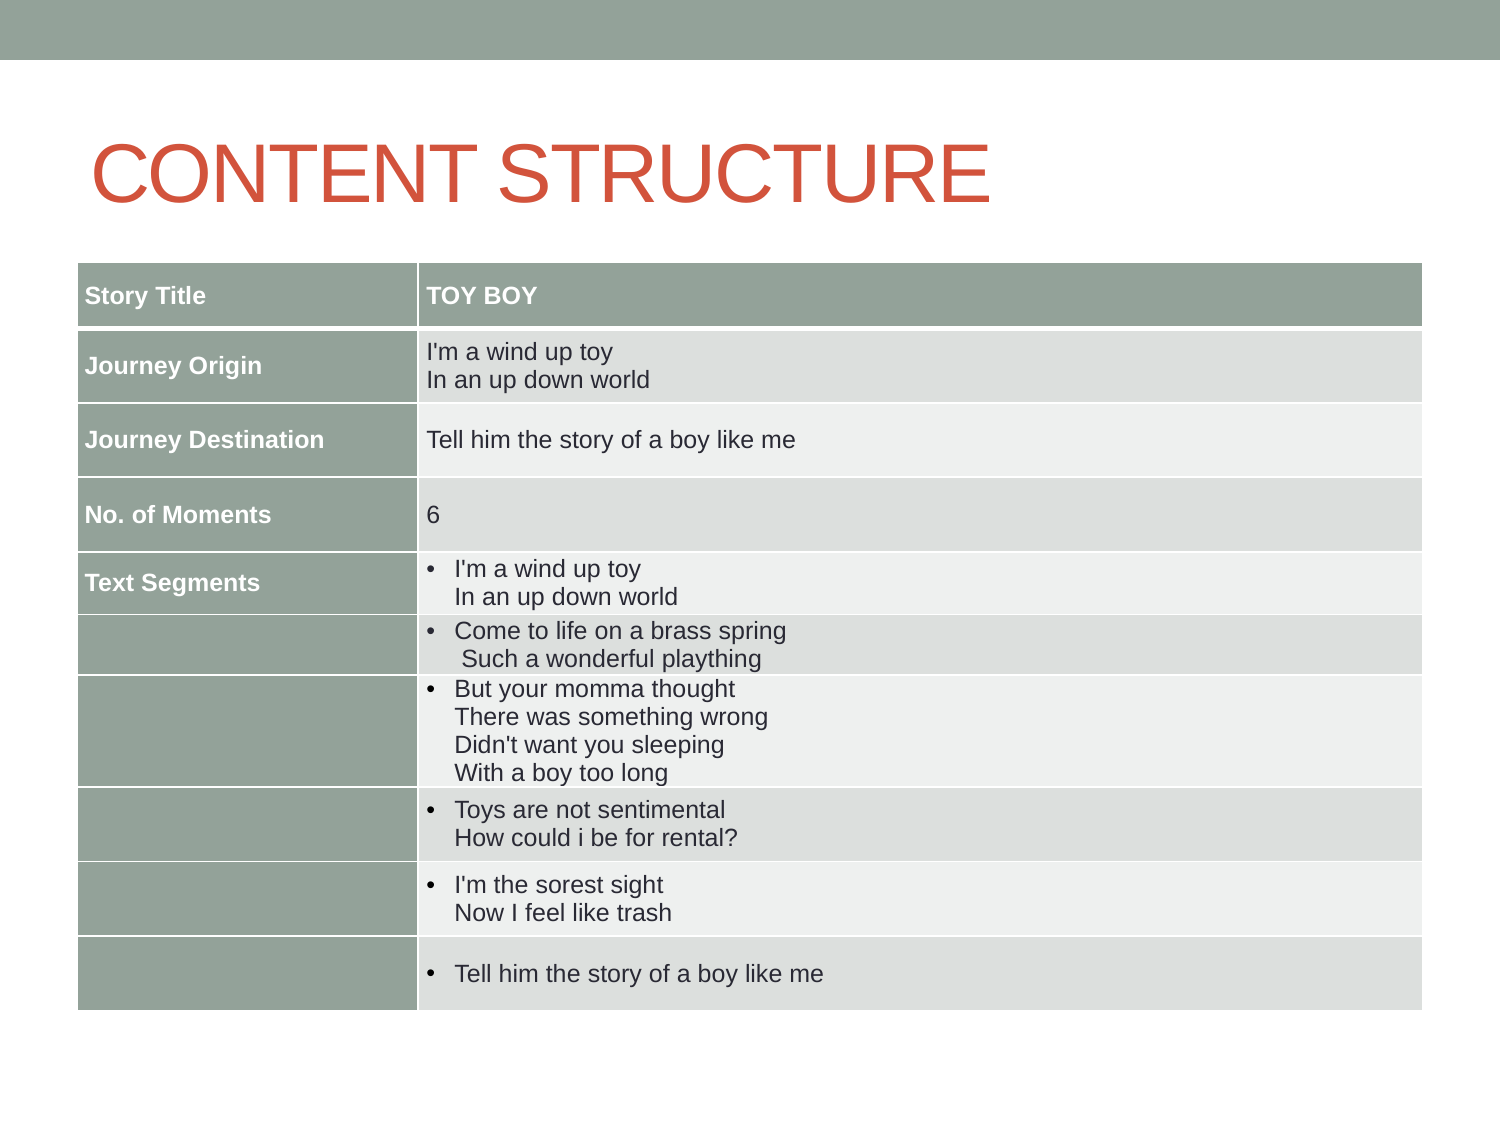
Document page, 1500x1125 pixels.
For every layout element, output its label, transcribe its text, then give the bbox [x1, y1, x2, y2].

table_cell I'm a wind up toy In an up down world [419, 553, 1422, 614]
table_cell [78, 862, 417, 935]
table_cell Tell him the story of a boy like me [419, 937, 1422, 1010]
table_cell 6 [419, 478, 1422, 551]
table_cell [78, 788, 417, 861]
title CONTENT STRUCTURE [75, 87, 1425, 250]
table_cell I'm a wind up toy In an up down world [419, 331, 1422, 402]
table_cell Text Segments [78, 553, 417, 614]
table_cell But your momma thought There was something wrong Didn't want you sleeping With a boy too long [419, 676, 1422, 786]
table_cell Journey Destination [78, 404, 417, 476]
table_header TOY BOY [419, 263, 1422, 326]
table_cell Journey Origin [78, 331, 417, 402]
table_cell [78, 937, 417, 1010]
table_cell Tell him the story of a boy like me [419, 404, 1422, 476]
table_cell No. of Moments [78, 478, 417, 551]
table_cell Come to life on a brass spring Such a wonderful plaything [419, 615, 1422, 674]
table_cell Toys are not sentimental How could i be for rental? [419, 788, 1422, 861]
table_header Story Title [78, 263, 417, 326]
table_cell I'm the sorest sight Now I feel like trash [419, 862, 1422, 935]
table_cell [78, 615, 417, 674]
table_cell [78, 676, 417, 786]
